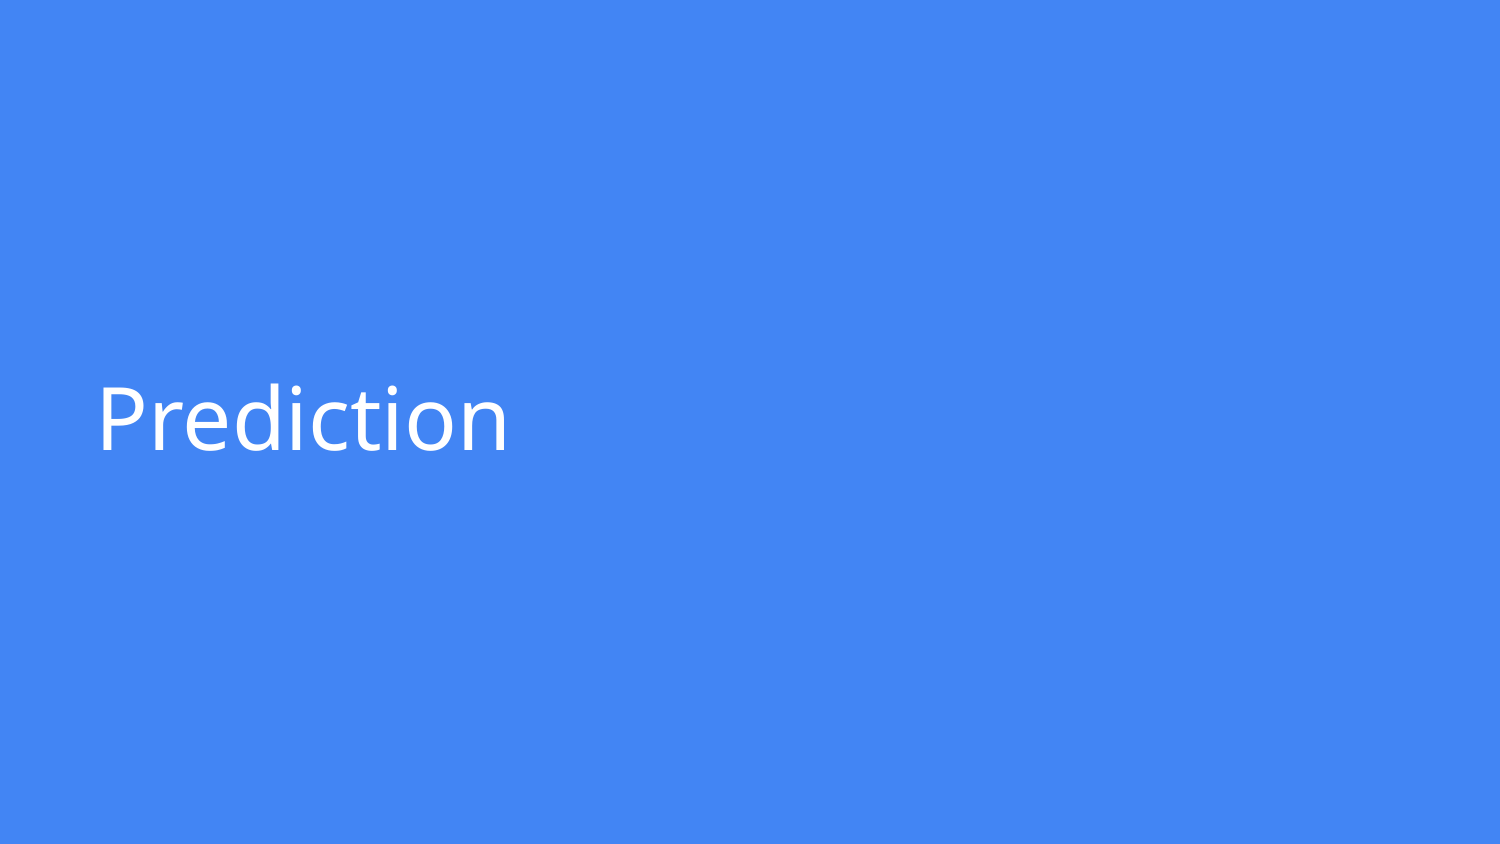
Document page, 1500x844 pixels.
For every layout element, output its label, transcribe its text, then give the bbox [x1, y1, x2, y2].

title Prediction [80, 80, 1102, 752]
